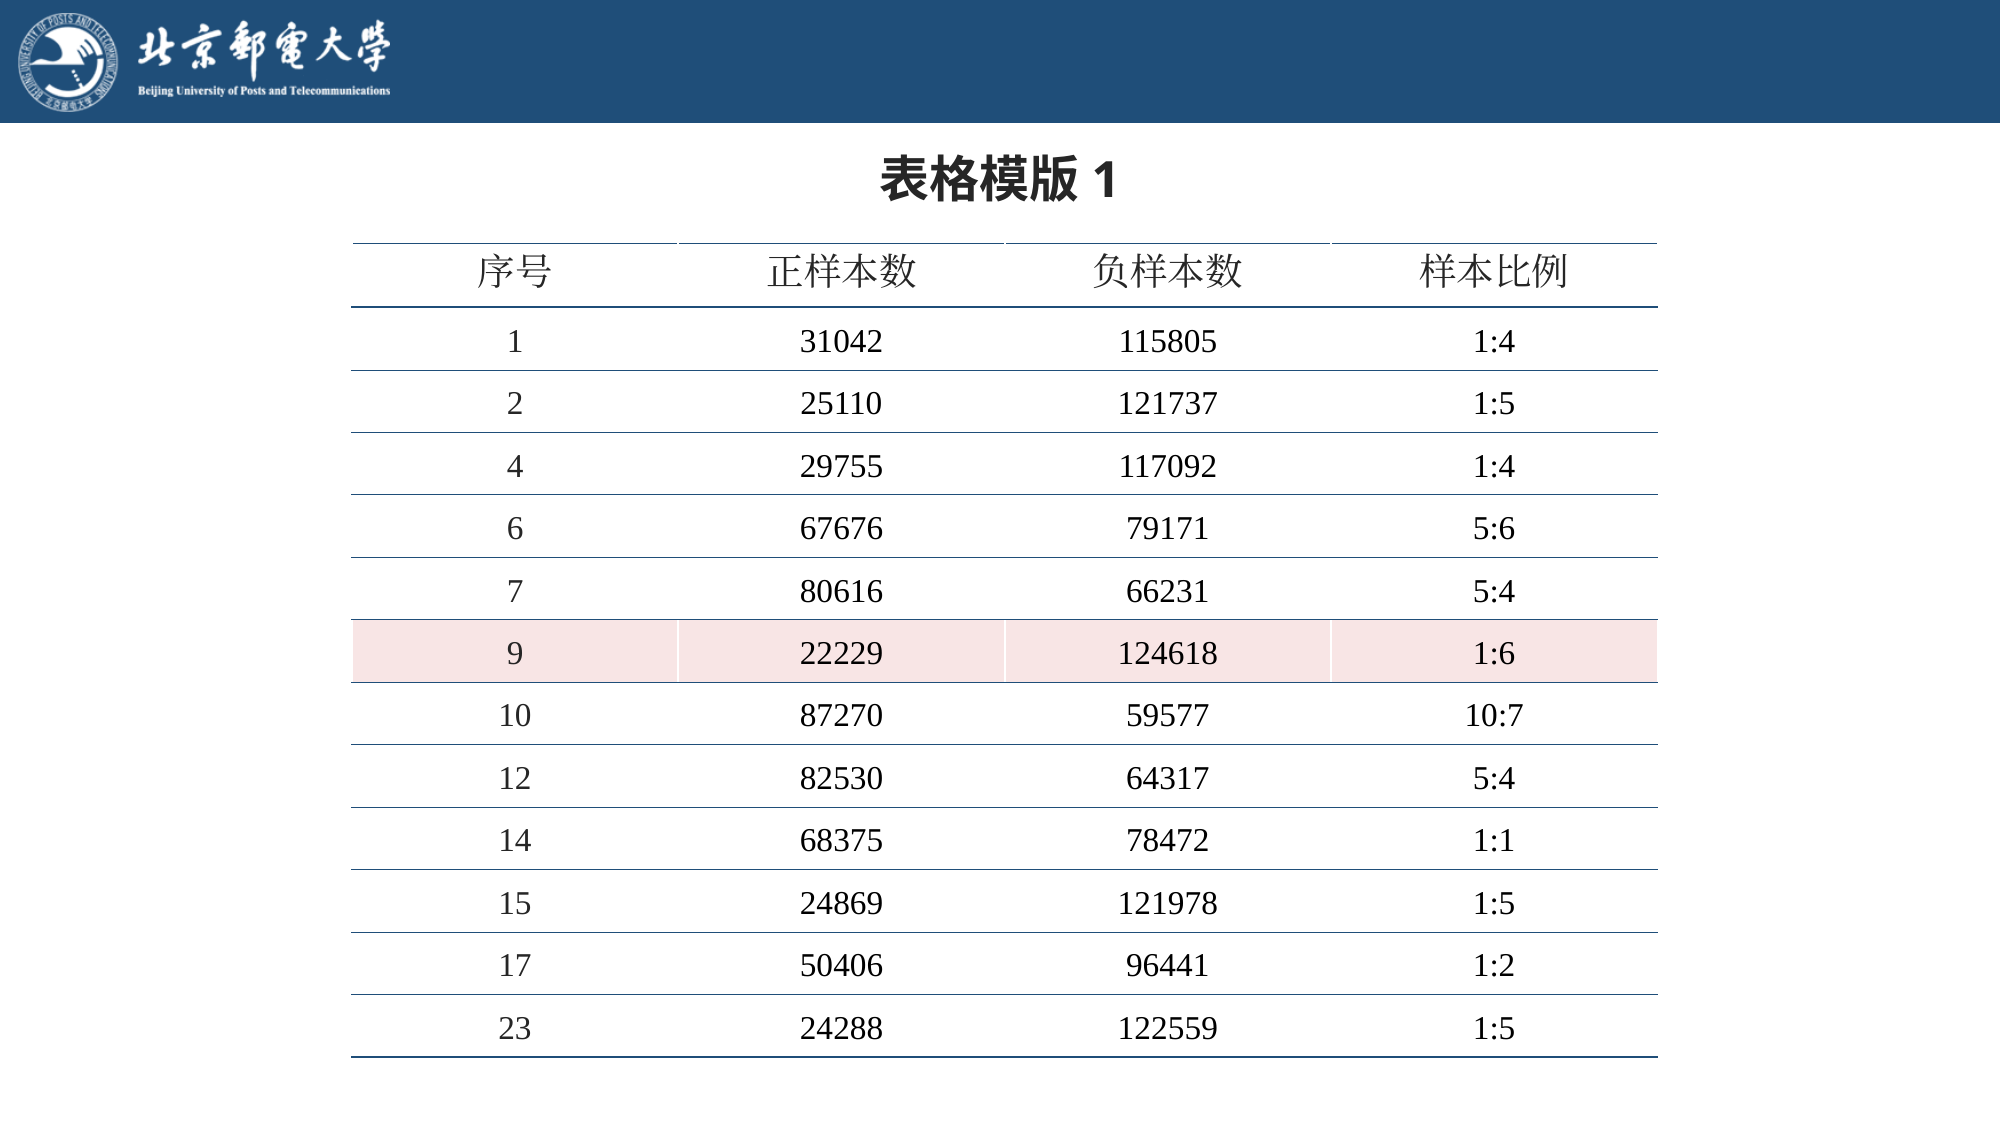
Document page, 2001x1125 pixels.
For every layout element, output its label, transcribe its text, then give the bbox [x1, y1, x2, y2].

table_cell 24288 [679, 995, 1004, 1056]
table_cell 1:5 [1332, 995, 1657, 1056]
table_cell 22229 [679, 620, 1004, 682]
table_cell 12 [353, 745, 677, 807]
table_cell 24869 [679, 870, 1004, 932]
table_cell 64317 [1006, 745, 1330, 807]
text_box 表格模版1 [860, 139, 1140, 215]
table_cell 96441 [1006, 933, 1330, 994]
table_cell 68375 [679, 808, 1004, 869]
table_cell 1:2 [1332, 933, 1657, 994]
table_cell 14 [353, 808, 677, 869]
table_cell 79171 [1006, 495, 1330, 557]
table_cell 67676 [679, 495, 1004, 557]
table_header 样本比例 [1332, 244, 1657, 306]
table_cell 5:6 [1332, 495, 1657, 557]
table_cell 1:1 [1332, 808, 1657, 869]
table_cell 4 [353, 433, 677, 494]
table_cell 1:5 [1332, 870, 1657, 932]
table_cell 25110 [679, 371, 1004, 432]
table_cell 121978 [1006, 870, 1330, 932]
table_cell 59577 [1006, 683, 1330, 744]
table_cell 66231 [1006, 558, 1330, 619]
table_header 序号 [353, 244, 677, 306]
table_cell 1:4 [1332, 433, 1657, 494]
table_header 负样本数 [1006, 244, 1330, 306]
table_cell 82530 [679, 745, 1004, 807]
table_cell 17 [353, 933, 677, 994]
table_cell 117092 [1006, 433, 1330, 494]
table_cell 6 [353, 495, 677, 557]
table_cell 10:7 [1332, 683, 1657, 744]
table_cell 1:5 [1332, 371, 1657, 432]
table_cell 23 [353, 995, 677, 1056]
table_cell 7 [353, 558, 677, 619]
table_cell 10 [353, 683, 677, 744]
table_cell 5:4 [1332, 558, 1657, 619]
table_cell 9 [353, 620, 677, 682]
table_cell 5:4 [1332, 745, 1657, 807]
table_cell 2 [353, 371, 677, 432]
table_cell 80616 [679, 558, 1004, 619]
table_cell 15 [353, 870, 677, 932]
table_cell 87270 [679, 683, 1004, 744]
table_cell 115805 [1006, 308, 1330, 370]
table_cell 29755 [679, 433, 1004, 494]
table_cell 124618 [1006, 620, 1330, 682]
table_cell 50406 [679, 933, 1004, 994]
table_cell 78472 [1006, 808, 1330, 869]
table_header 正样本数 [679, 244, 1004, 306]
picture [18, 13, 390, 112]
table_cell 121737 [1006, 371, 1330, 432]
table_cell 122559 [1006, 995, 1330, 1056]
table_cell 1 [353, 308, 677, 370]
table_cell 31042 [679, 308, 1004, 370]
table_cell 1:6 [1332, 620, 1657, 682]
table_cell 1:4 [1332, 308, 1657, 370]
